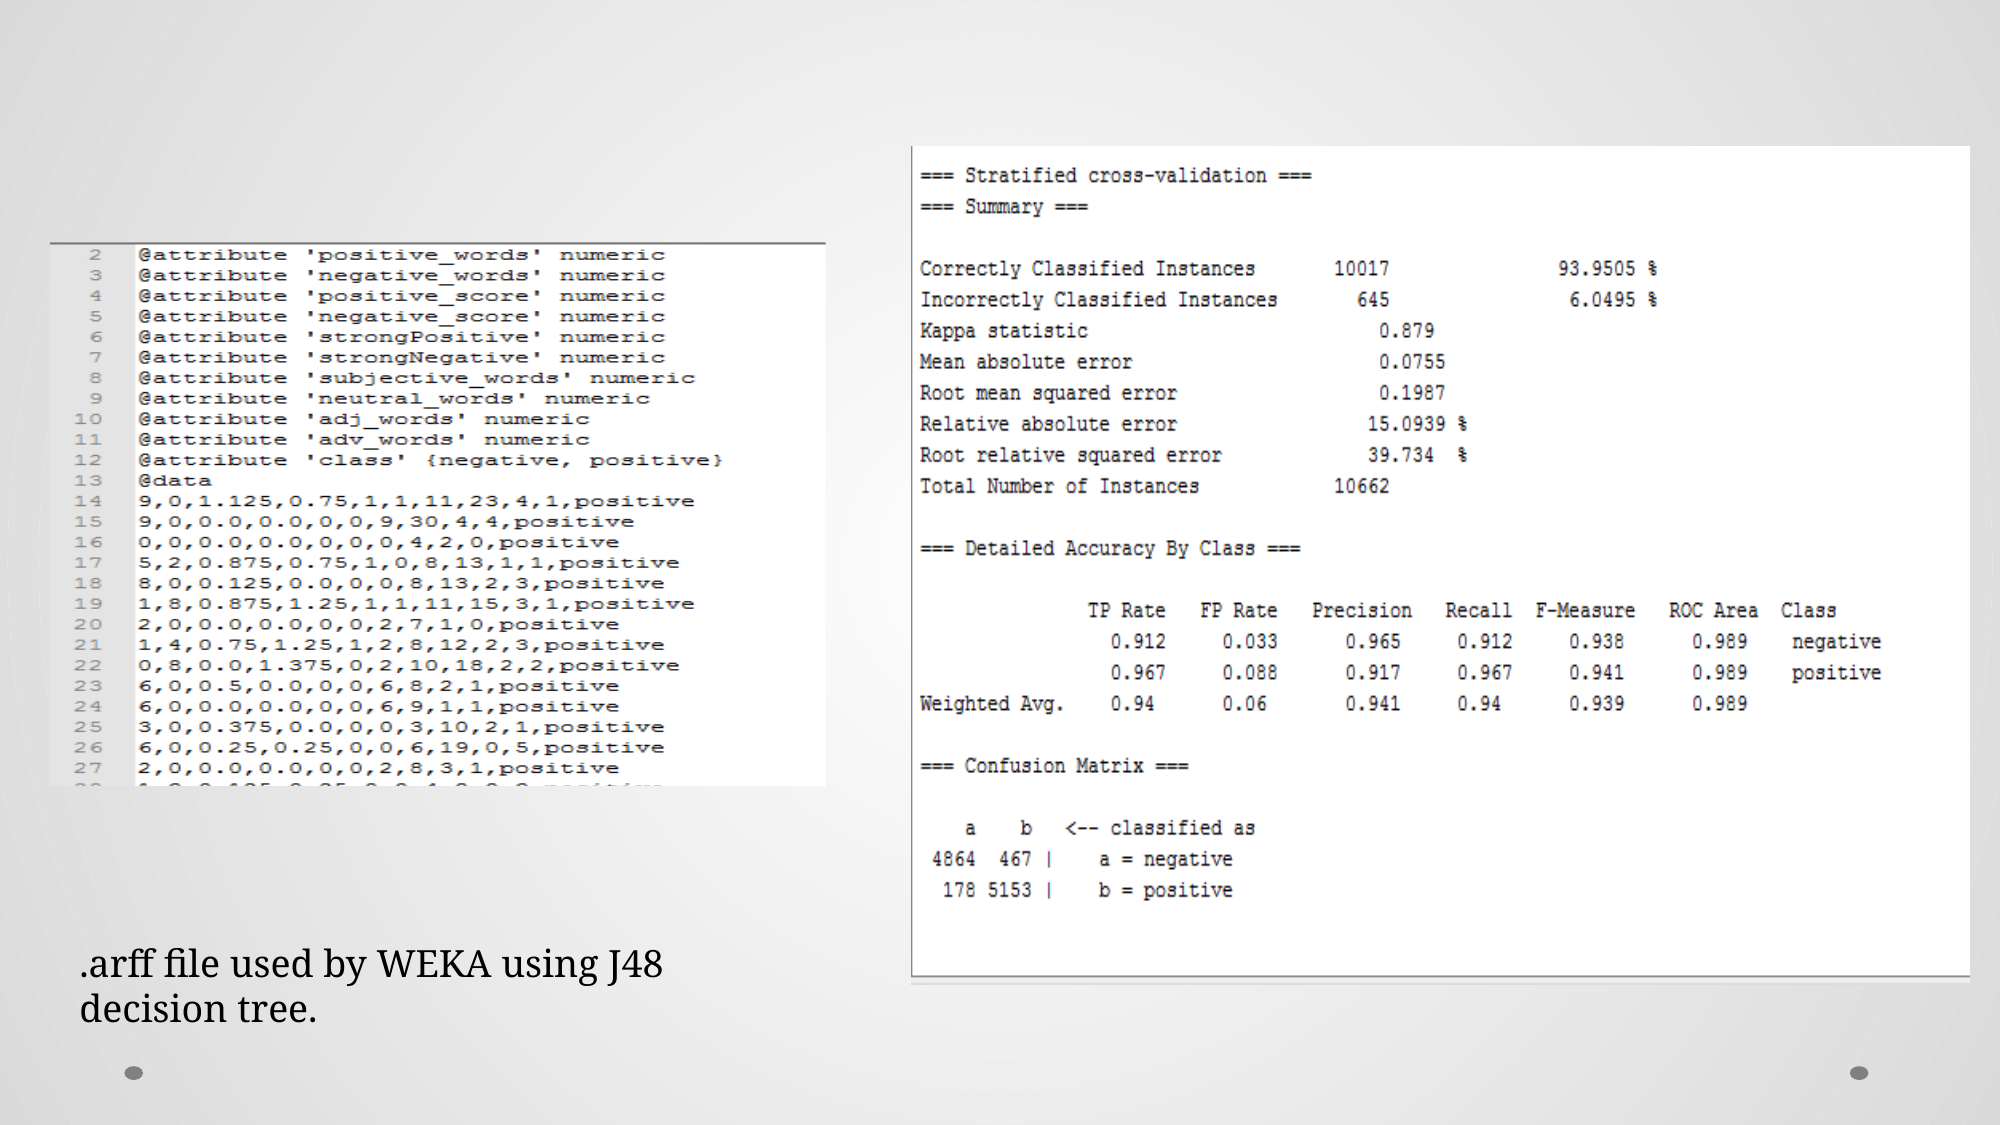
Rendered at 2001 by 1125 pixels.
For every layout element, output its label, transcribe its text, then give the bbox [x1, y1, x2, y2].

picture [49, 242, 826, 786]
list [911, 145, 1971, 985]
text_box .arff file used by WEKA using J48 decision tree. [64, 933, 681, 1038]
